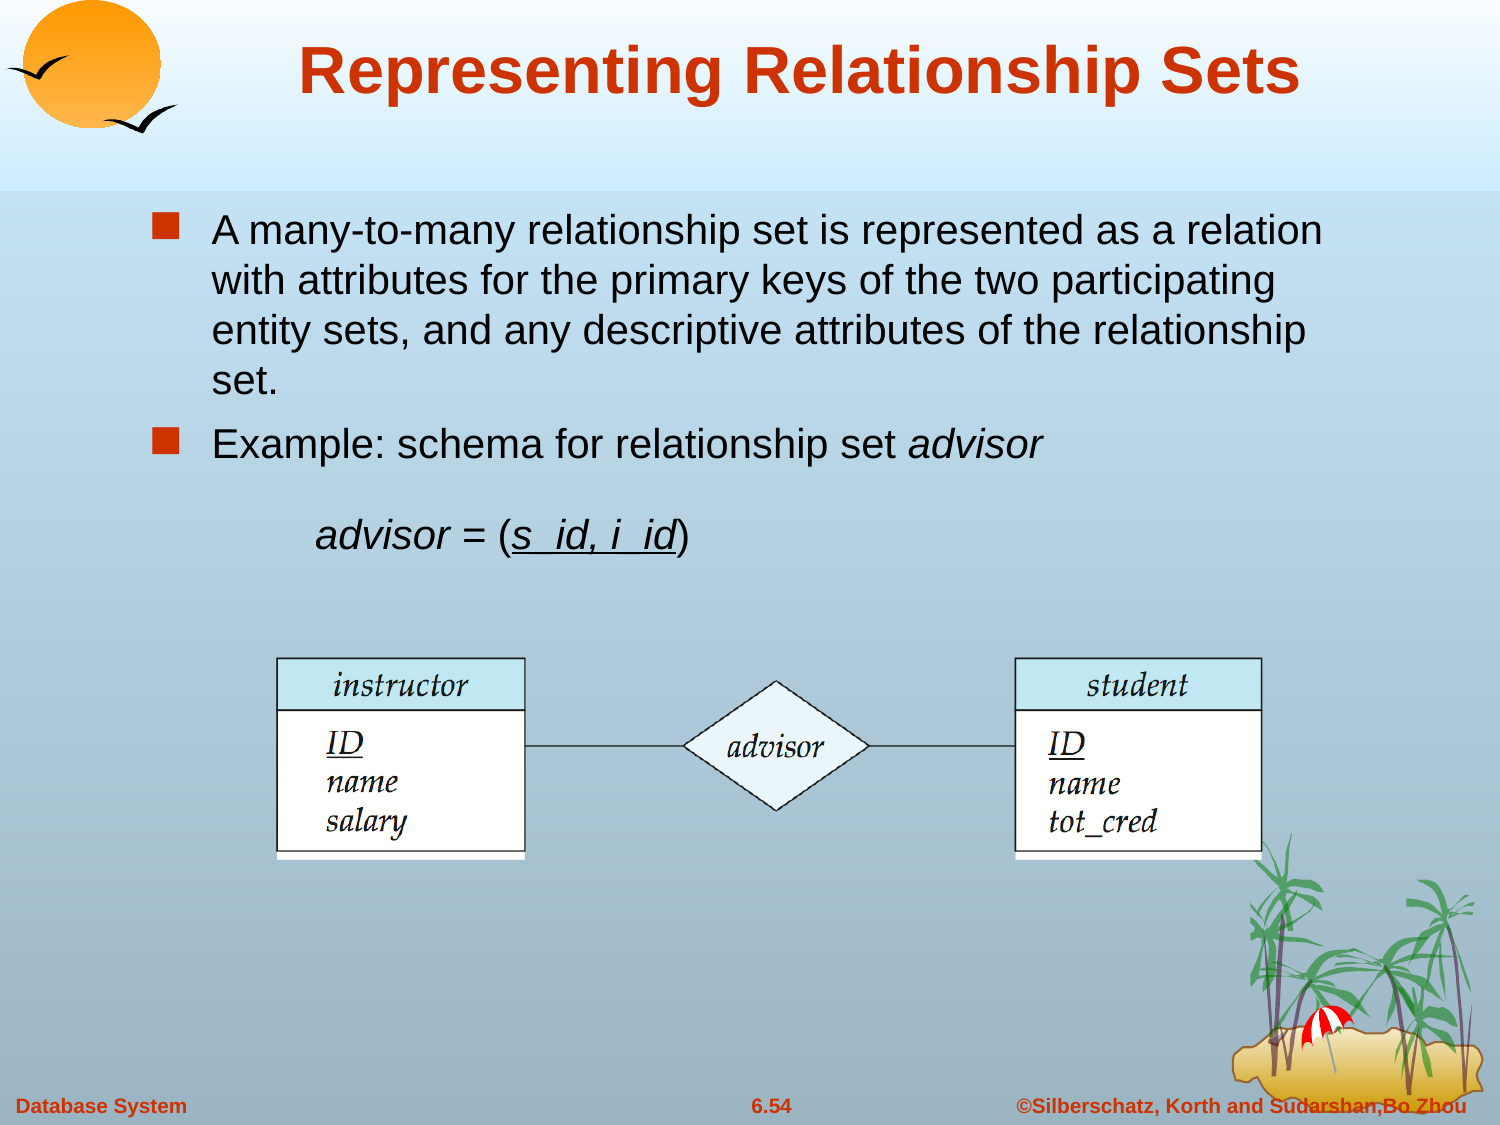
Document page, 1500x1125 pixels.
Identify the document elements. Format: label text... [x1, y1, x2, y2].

list A many-to-many relationship set is represented as a relation with attributes for the primary keys of the two participating entity sets, and any descriptive attributes of the relationship set. Example: schema for relationship set advisor advisor = (s_id, i_id) [140, 195, 1344, 518]
title Representing Relationship Sets [109, 15, 1493, 116]
picture [276, 656, 1265, 860]
